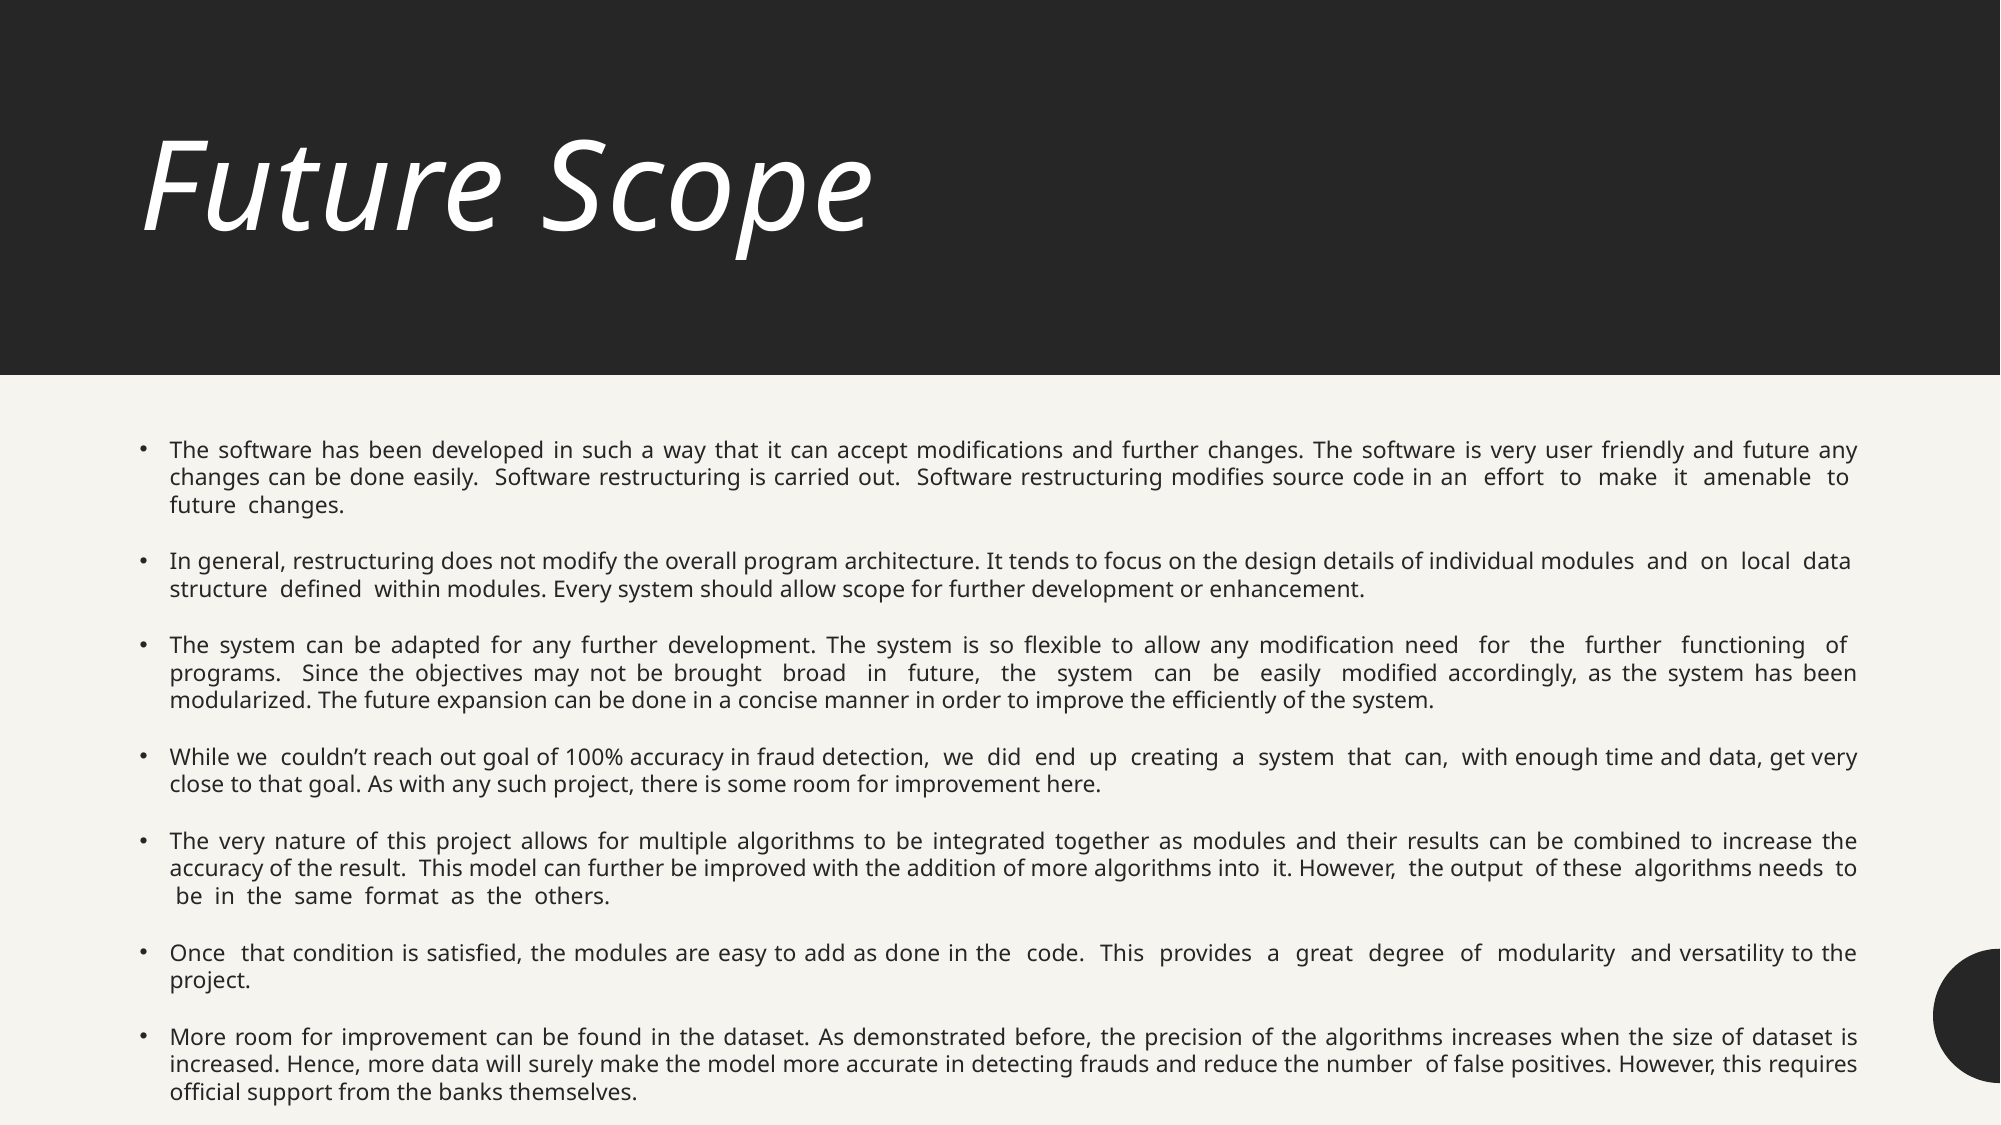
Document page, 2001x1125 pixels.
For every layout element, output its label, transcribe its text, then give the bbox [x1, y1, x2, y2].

text_box [0, 0, 2000, 376]
title Future Scope [124, 62, 1875, 318]
text_box [1933, 948, 2000, 1084]
list The software has been developed in such a way that it can accept modifications and further changes. The software is very user friendly and future any changes can be done easily. Software restructuring is carried out. Software restructuring modifies source code in an effort to make it amenable to future changes. In general, restructuring does not modify the overall program architecture. It tends to focus on the design details of individual modules and on local data structure defined within modules. Every system should allow scope for further development or enhancement. The system can be adapted for any further development. The system is so flexible to allow any modification need for the further functioning of programs. Since the objectives may not be brought broad in future, the system can be easily modified accordingly, as the system has been modularized. The future expansion can be done in a concise manner in order to improve the efficiently of the system. While we couldn’t reach out goal of 100% accuracy in fraud detection, we did end up creating a system that can, with enough time and data, get very close to that goal. As with any such project, there is some room for improvement here. The very nature of this project allows for multiple algorithms to be integrated together as modules and their results can be combined to increase the accuracy of the result. This model can further be improved with the addition of more algorithms into it. However, the output of these algorithms needs to be in the same format as the others. Once that condition is satisfied, the modules are easy to add as done in the code. This provides a great degree of modularity and versatility to the project. More room for improvement can be found in the dataset. As demonstrated before, the precision of the algorithms increases when the size of dataset is increased. Hence, more data will surely make the model more accurate in detecting frauds and reduce the number of false positives. However, this requires official support from the banks themselves. [124, 427, 1875, 1063]
text_box [0, 376, 2000, 1125]
